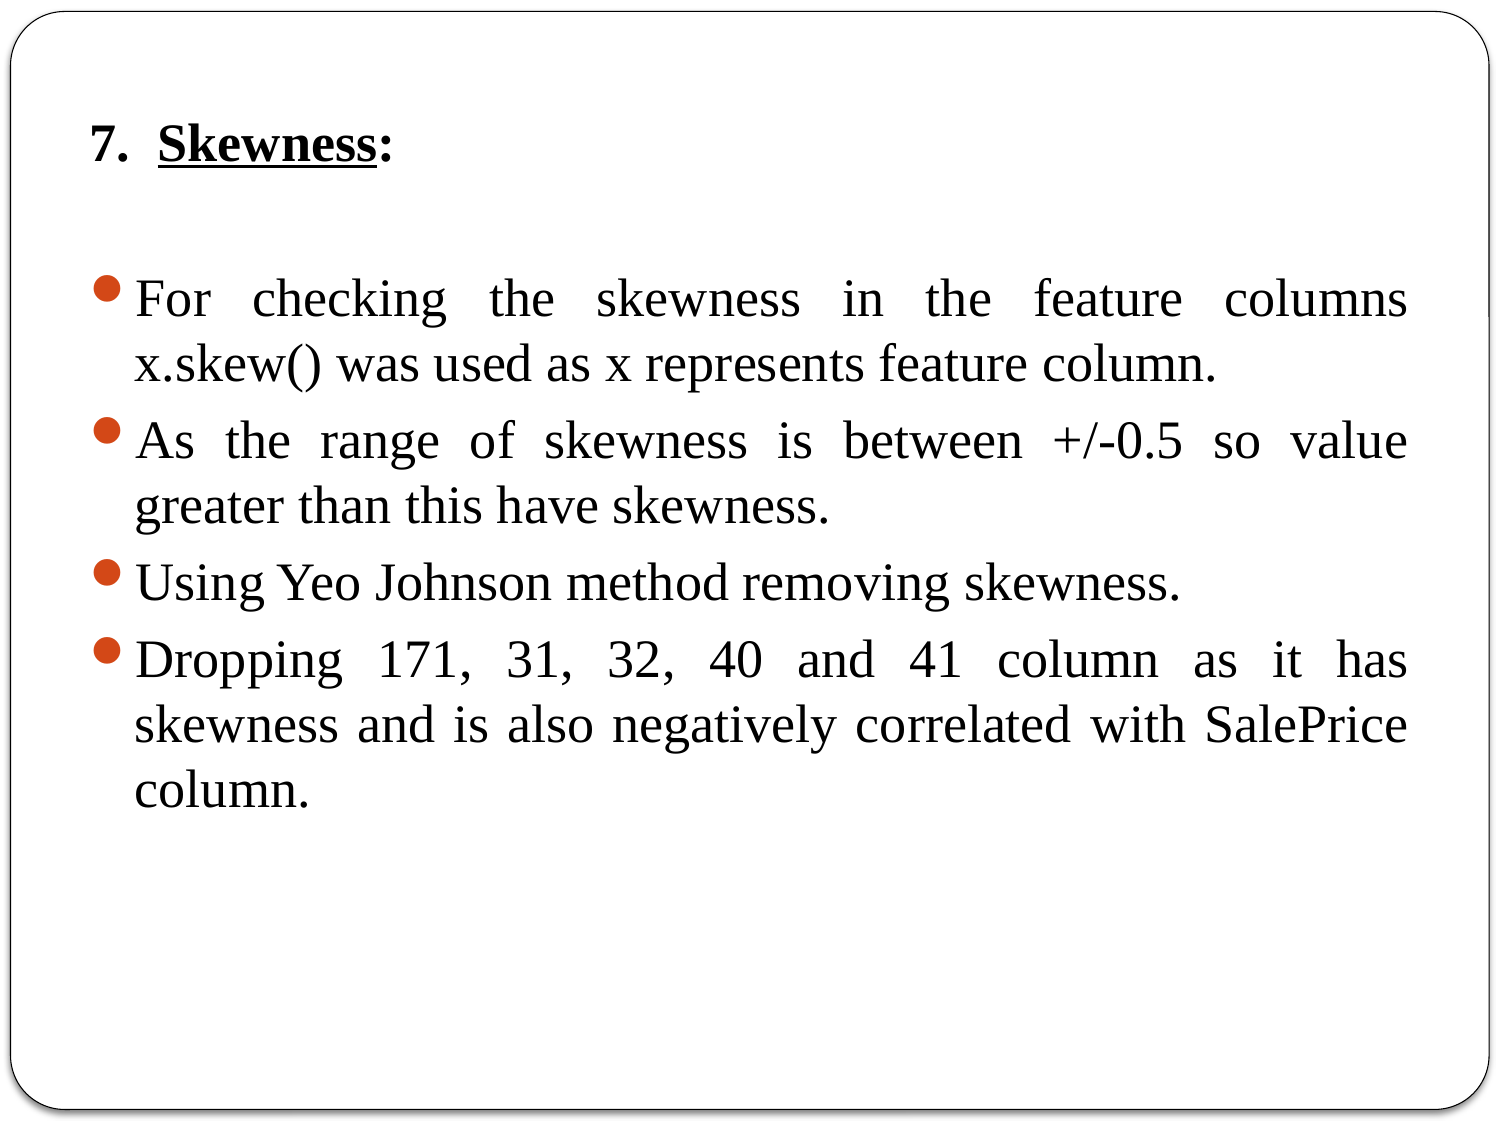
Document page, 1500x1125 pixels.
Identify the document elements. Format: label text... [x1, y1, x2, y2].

list 7. Skewness: For checking the skewness in the feature columns x.skew() was used as x represents feature column. As the range of skewness is between +/-0.5 so value greater than this have skewness. Using Yeo Johnson method removing skewness. Dropping 171, 31, 32, 40 and 41 column as it has skewness and is also negatively correlated with SalePrice column. [75, 99, 1425, 1038]
